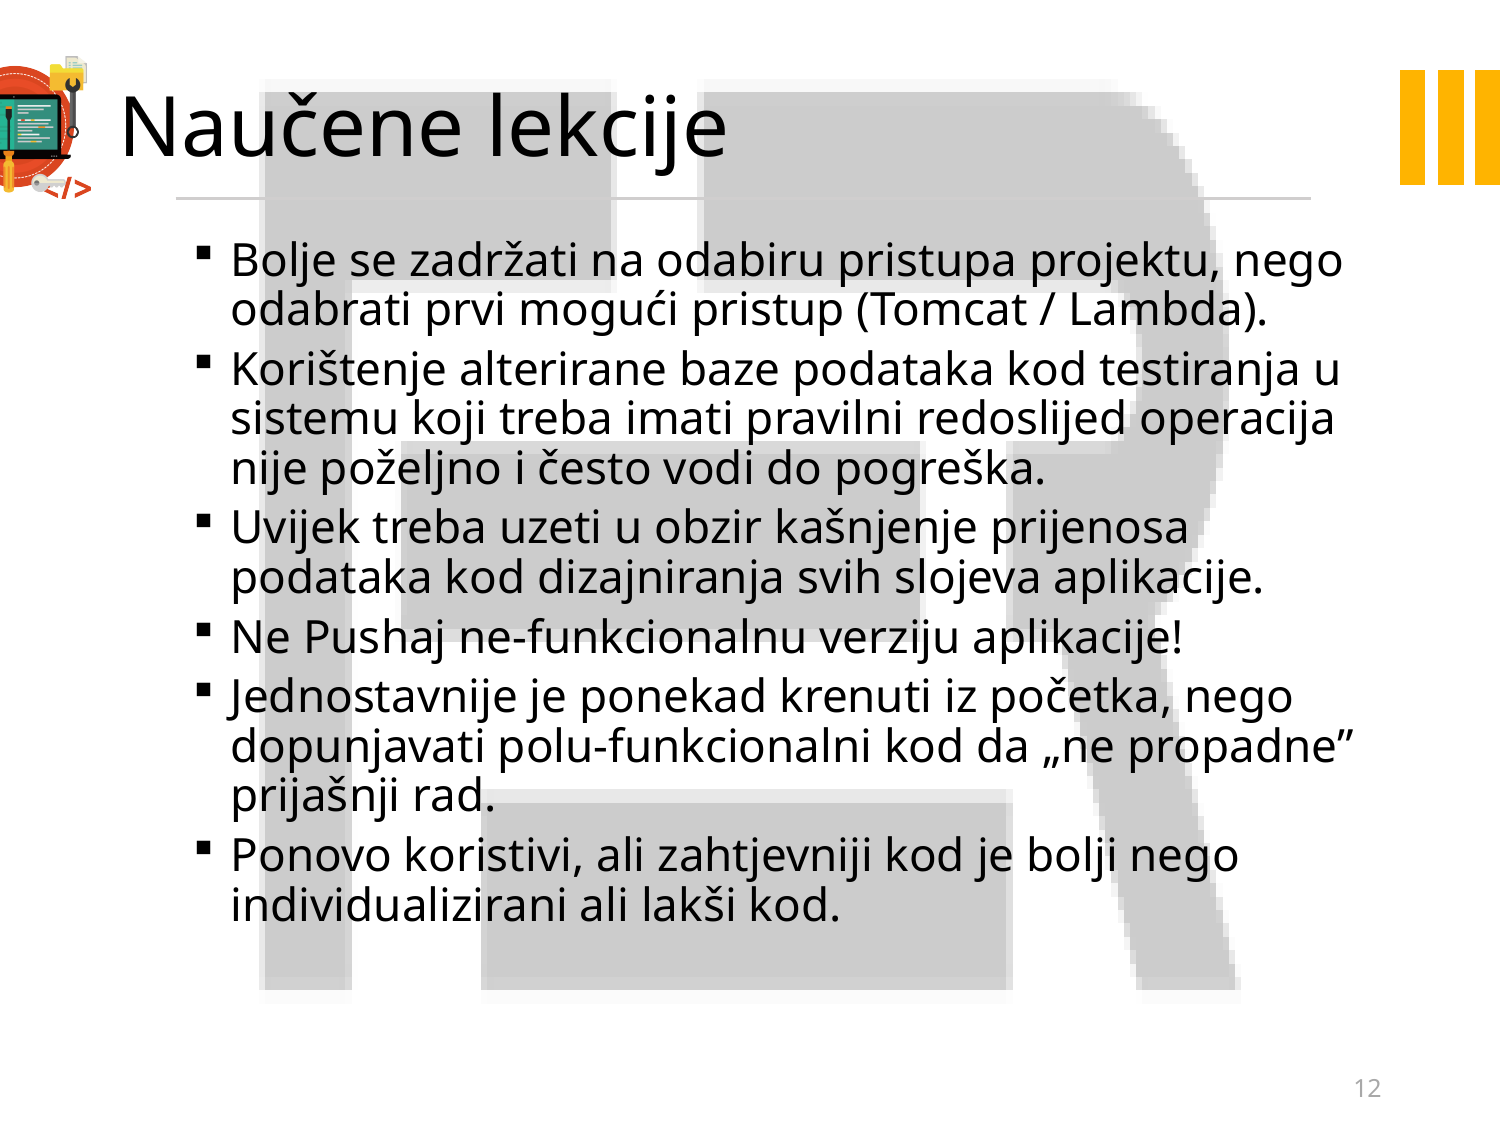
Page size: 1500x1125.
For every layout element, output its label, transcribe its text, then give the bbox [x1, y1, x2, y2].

title Naučene lekcije [103, 59, 1397, 199]
slide_number 12 [1310, 1065, 1397, 1125]
list Bolje se zadržati na odabiru pristupa projektu, nego odabrati prvi mogući pristup (Tomcat / Lambda). Korištenje alterirane baze podataka kod testiranja u sistemu koji treba imati pravilni redoslijed operacija nije poželjno i često vodi do pogreška. Uvijek treba uzeti u obzir kašnjenje prijenosa podataka kod dizajniranja svih slojeva aplikacije. Ne Pushaj ne-funkcionalnu verziju aplikacije! Jednostavnije je ponekad krenuti iz početka, nego dopunjavati polu-funkcionalni kod da „ne propadne” prijašnji rad. Ponovo koristivi, ali zahtjevniji kod je bolji nego individualizirani ali lakši kod. [103, 228, 1397, 1038]
picture [0, 56, 91, 199]
